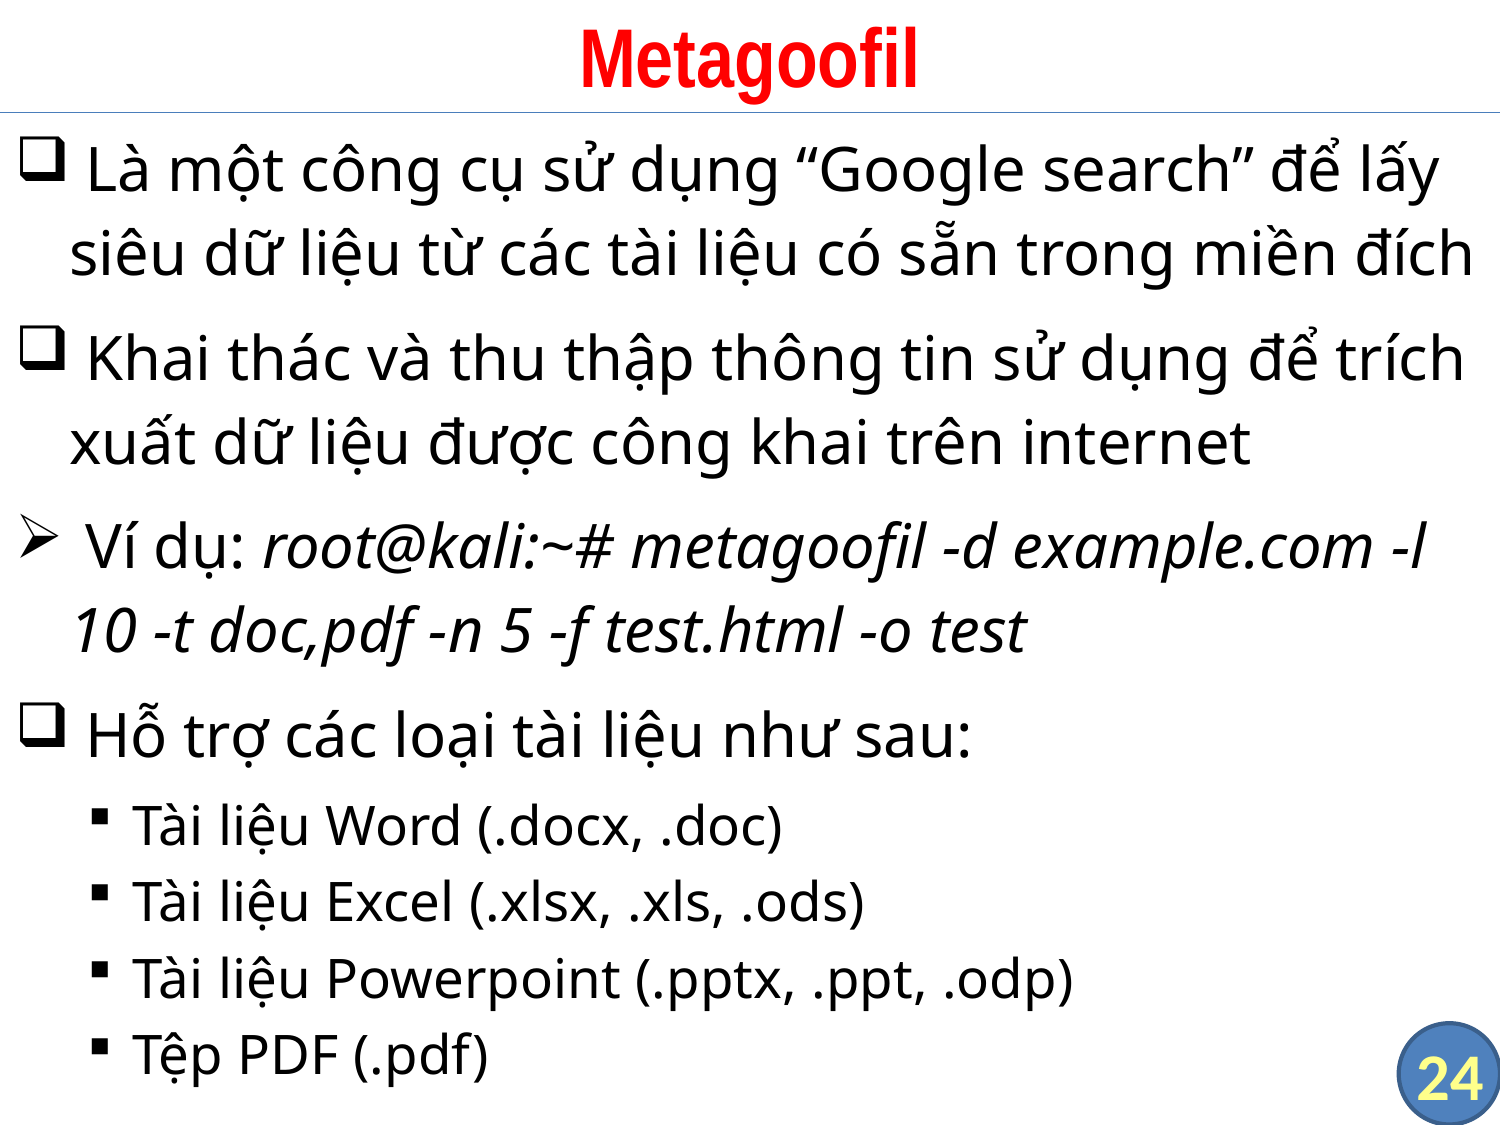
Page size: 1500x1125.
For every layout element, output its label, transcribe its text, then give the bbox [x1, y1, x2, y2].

slide_number 24 [1399, 1023, 1500, 1125]
list Là một công cụ sử dụng “Google search” để lấy siêu dữ liệu từ các tài liệu có sẵn trong miền đích Khai thác và thu thập thông tin sử dụng để trích xuất dữ liệu được công khai trên internet Ví dụ: root@kali:~# metagoofil -d example.com -l 10 -t doc,pdf -n 5 -f test.html -o test Hỗ trợ các loại tài liệu như sau: Tài liệu Word (.docx, .doc) Tài liệu Excel (.xlsx, .xls, .ods) Tài liệu Powerpoint (.pptx, .ppt, .odp) Tệp PDF (.pdf) [0, 113, 1500, 1125]
title Metagoofil [0, 0, 1500, 113]
